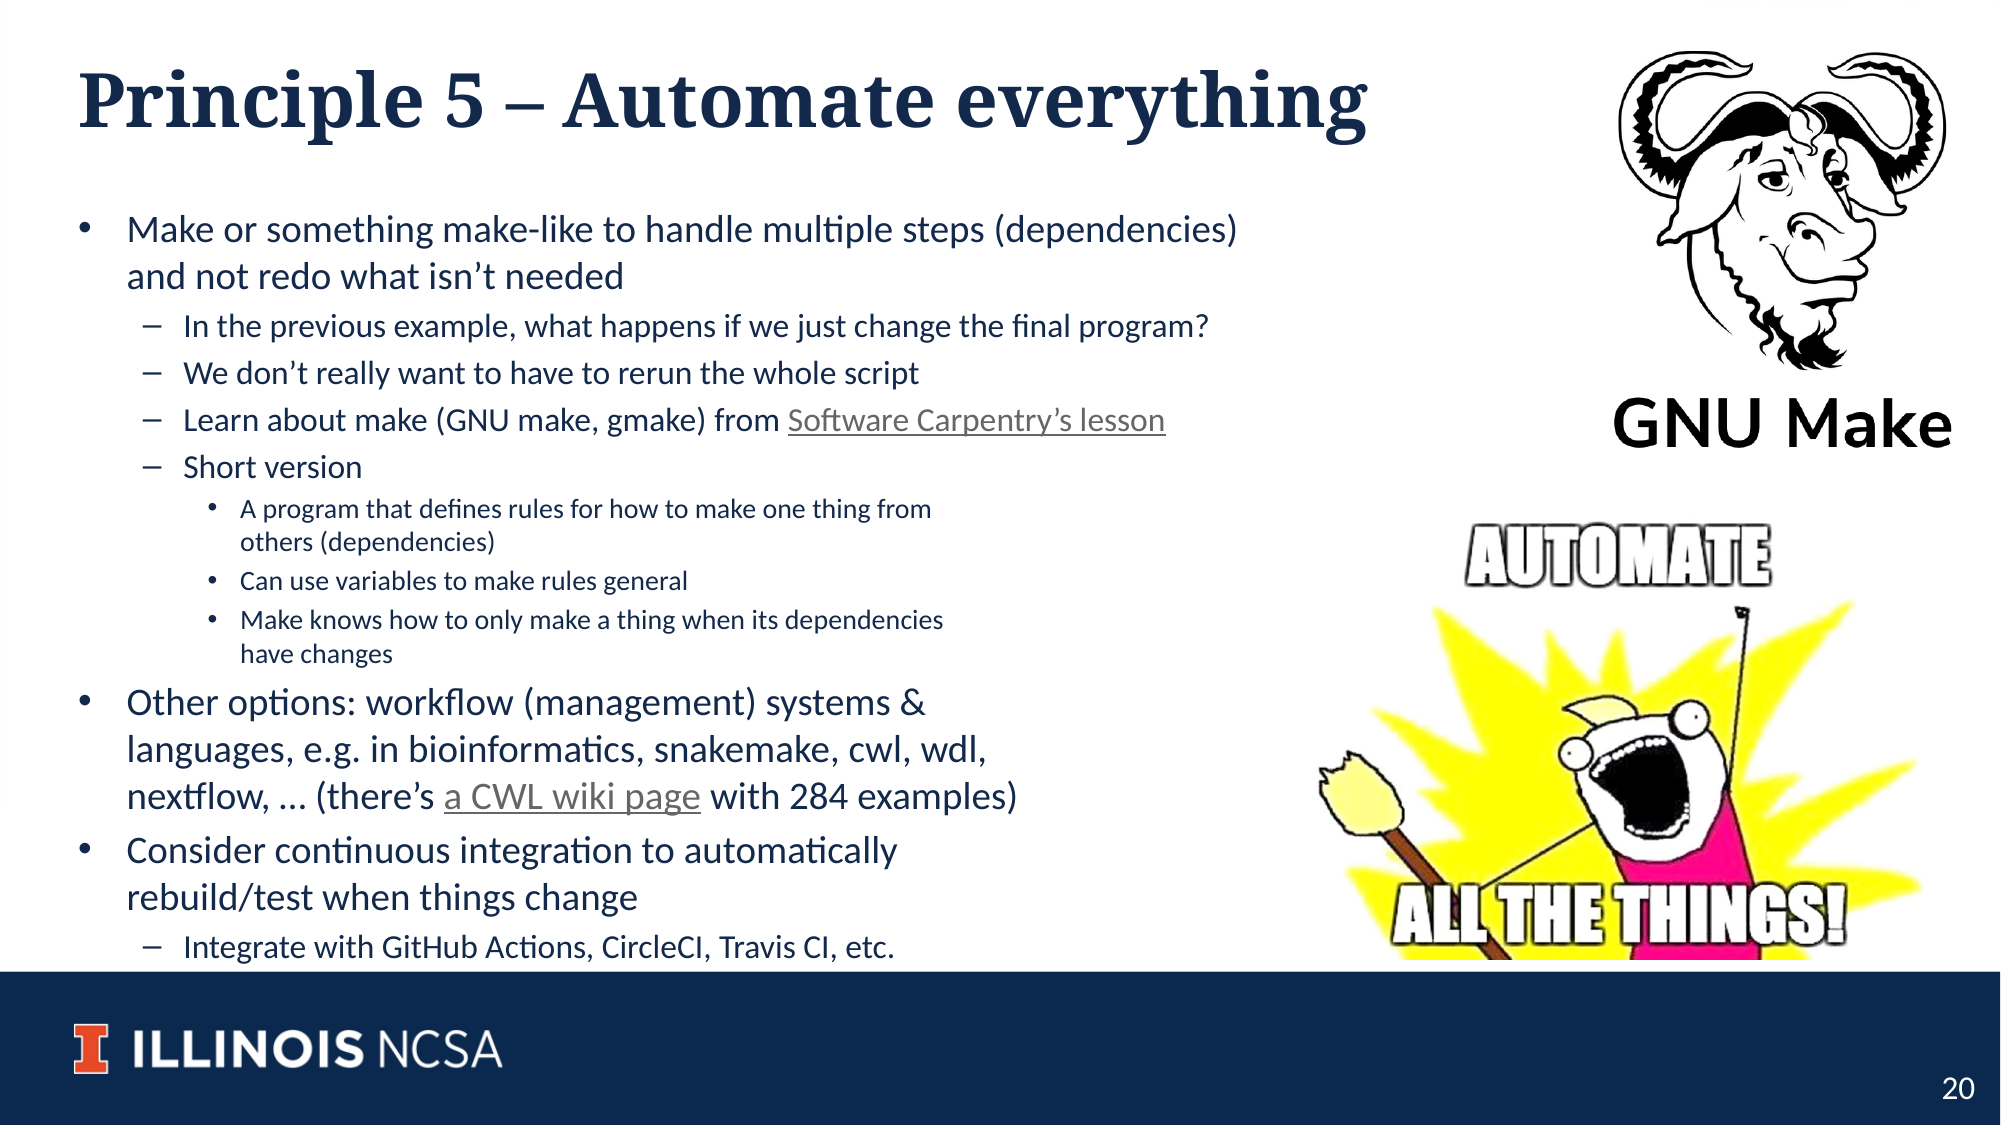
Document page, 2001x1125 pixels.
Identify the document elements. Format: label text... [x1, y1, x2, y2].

list Make or something make-like to handle multiple steps (dependencies) and not redo what isn’t needed In the previous example, what happens if we just change the final program? We don’t really want to have to rerun the whole script Learn about make (GNU make, gmake) from Software Carpentry’s lesson Short version A program that defines rules for how to make one thing from others (dependencies) Can use variables to make rules general Make knows how to only make a thing when its dependencies have changes Other options: workflow (management) systems & languages, e.g. in bioinformatics, snakemake, cwl, wdl, nextflow, … (there’s a CWL wiki page with 284 examples) Consider continuous integration to automatically rebuild/test when things change Integrate with GitHub Actions, CircleCI, Travis CI, etc. [63, 196, 1934, 976]
title Principle 5 – Automate everything [63, 44, 1604, 165]
picture [0, 0, 2001, 1125]
